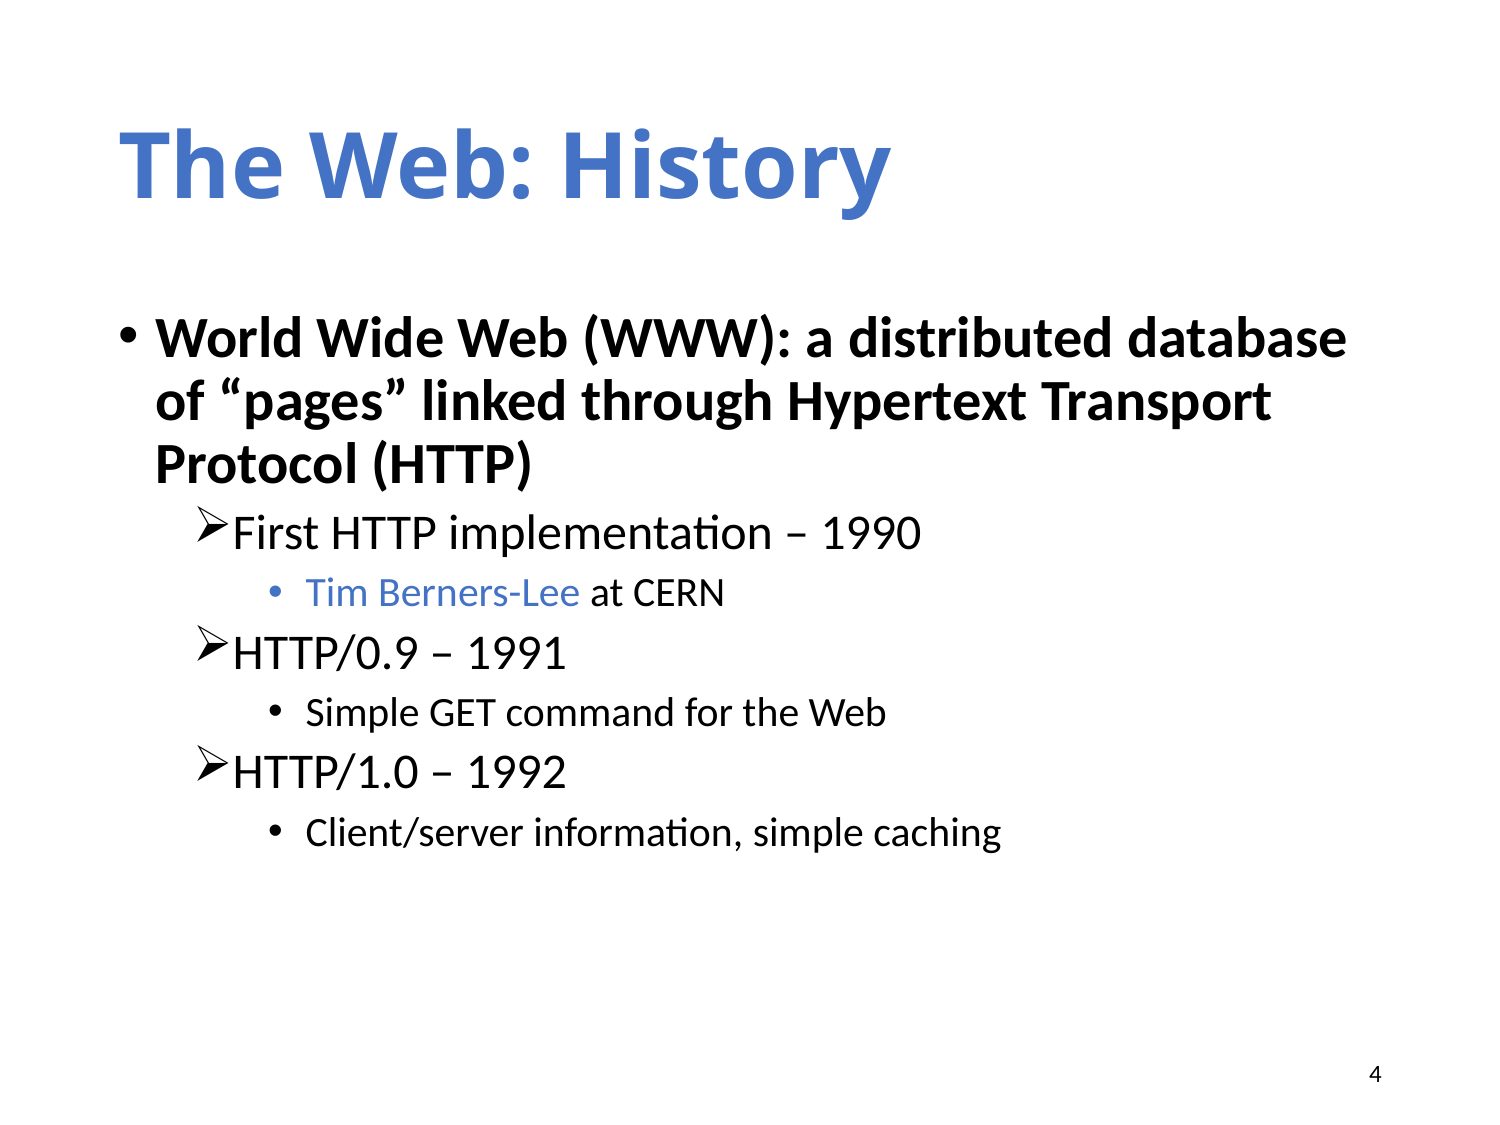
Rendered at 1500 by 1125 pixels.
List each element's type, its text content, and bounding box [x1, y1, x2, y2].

slide_number 4 [1059, 1042, 1397, 1103]
title The Web: History [103, 59, 1397, 278]
list World Wide Web (WWW): a distributed database of “pages” linked through Hypertext Transport Protocol (HTTP) First HTTP implementation – 1990 Tim Berners-Lee at CERN HTTP/0.9 – 1991 Simple GET command for the Web HTTP/1.0 – 1992 Client/server information, simple caching [103, 299, 1397, 1014]
